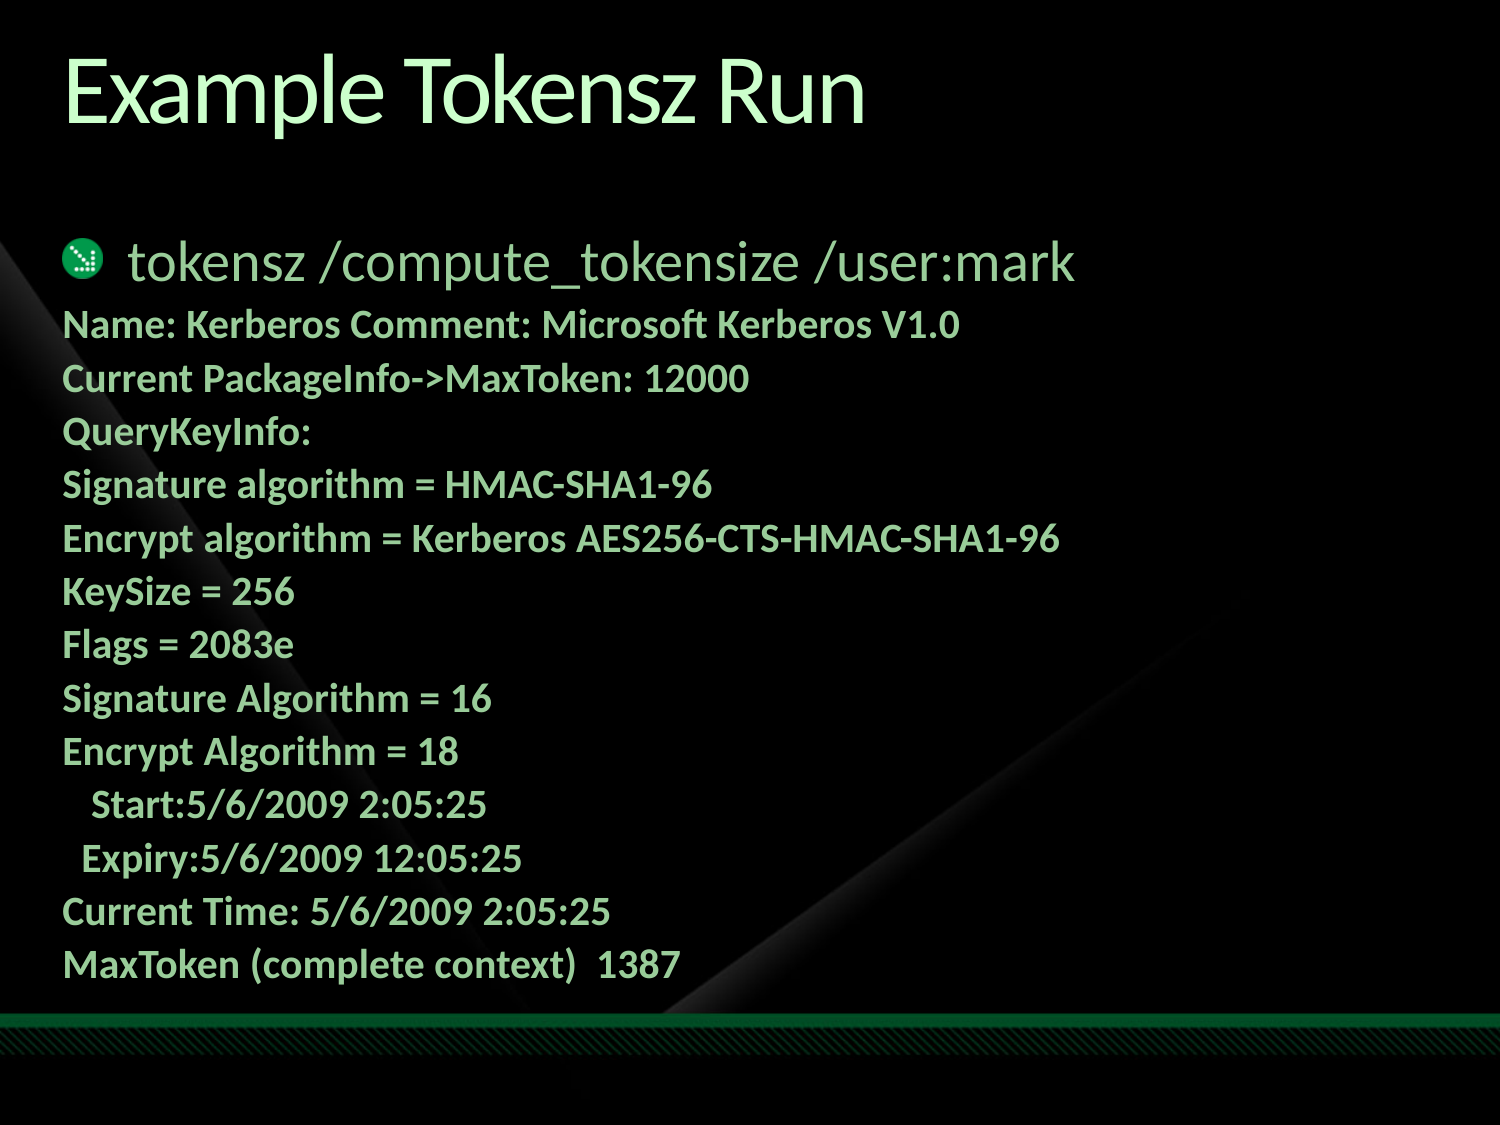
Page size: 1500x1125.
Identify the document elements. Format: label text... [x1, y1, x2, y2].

title Example Tokensz Run [62, 37, 1438, 147]
list tokensz /compute_tokensize /user:mark Name: Kerberos Comment: Microsoft Kerberos V1.0 Current PackageInfo->MaxToken: 12000 QueryKeyInfo: Signature algorithm = HMAC-SHA1-96 Encrypt algorithm = Kerberos AES256-CTS-HMAC-SHA1-96 KeySize = 256 Flags = 2083e Signature Algorithm = 16 Encrypt Algorithm = 18 Start:5/6/2009 2:05:25 Expiry:5/6/2009 12:05:25 Current Time: 5/6/2009 2:05:25 MaxToken (complete context) 1387 [62, 231, 1438, 595]
picture [0, 0, 1500, 1125]
